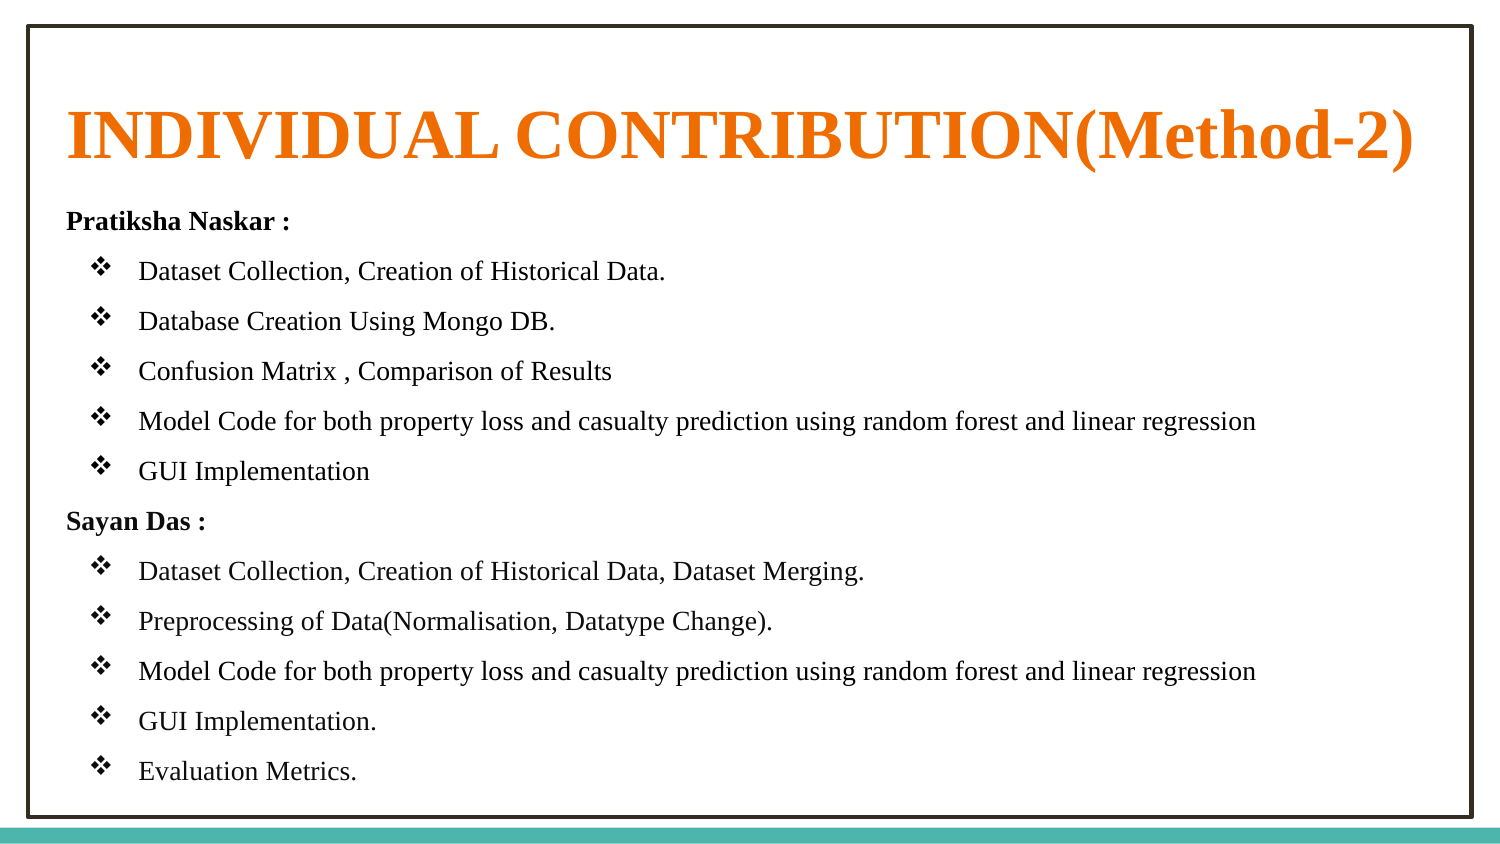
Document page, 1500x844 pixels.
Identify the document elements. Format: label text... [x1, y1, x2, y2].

title INDIVIDUAL CONTRIBUTION(Method-2) [51, 72, 1449, 171]
list Pratiksha Naskar : Dataset Collection, Creation of Historical Data. Database Creation Using Mongo DB. Confusion Matrix , Comparison of Results Model Code for both property loss and casualty prediction using random forest and linear regression GUI Implementation Sayan Das : Dataset Collection, Creation of Historical Data, Dataset Merging. Preprocessing of Data(Normalisation, Datatype Change). Model Code for both property loss and casualty prediction using random forest and linear regression GUI Implementation. Evaluation Metrics. [51, 171, 1500, 807]
